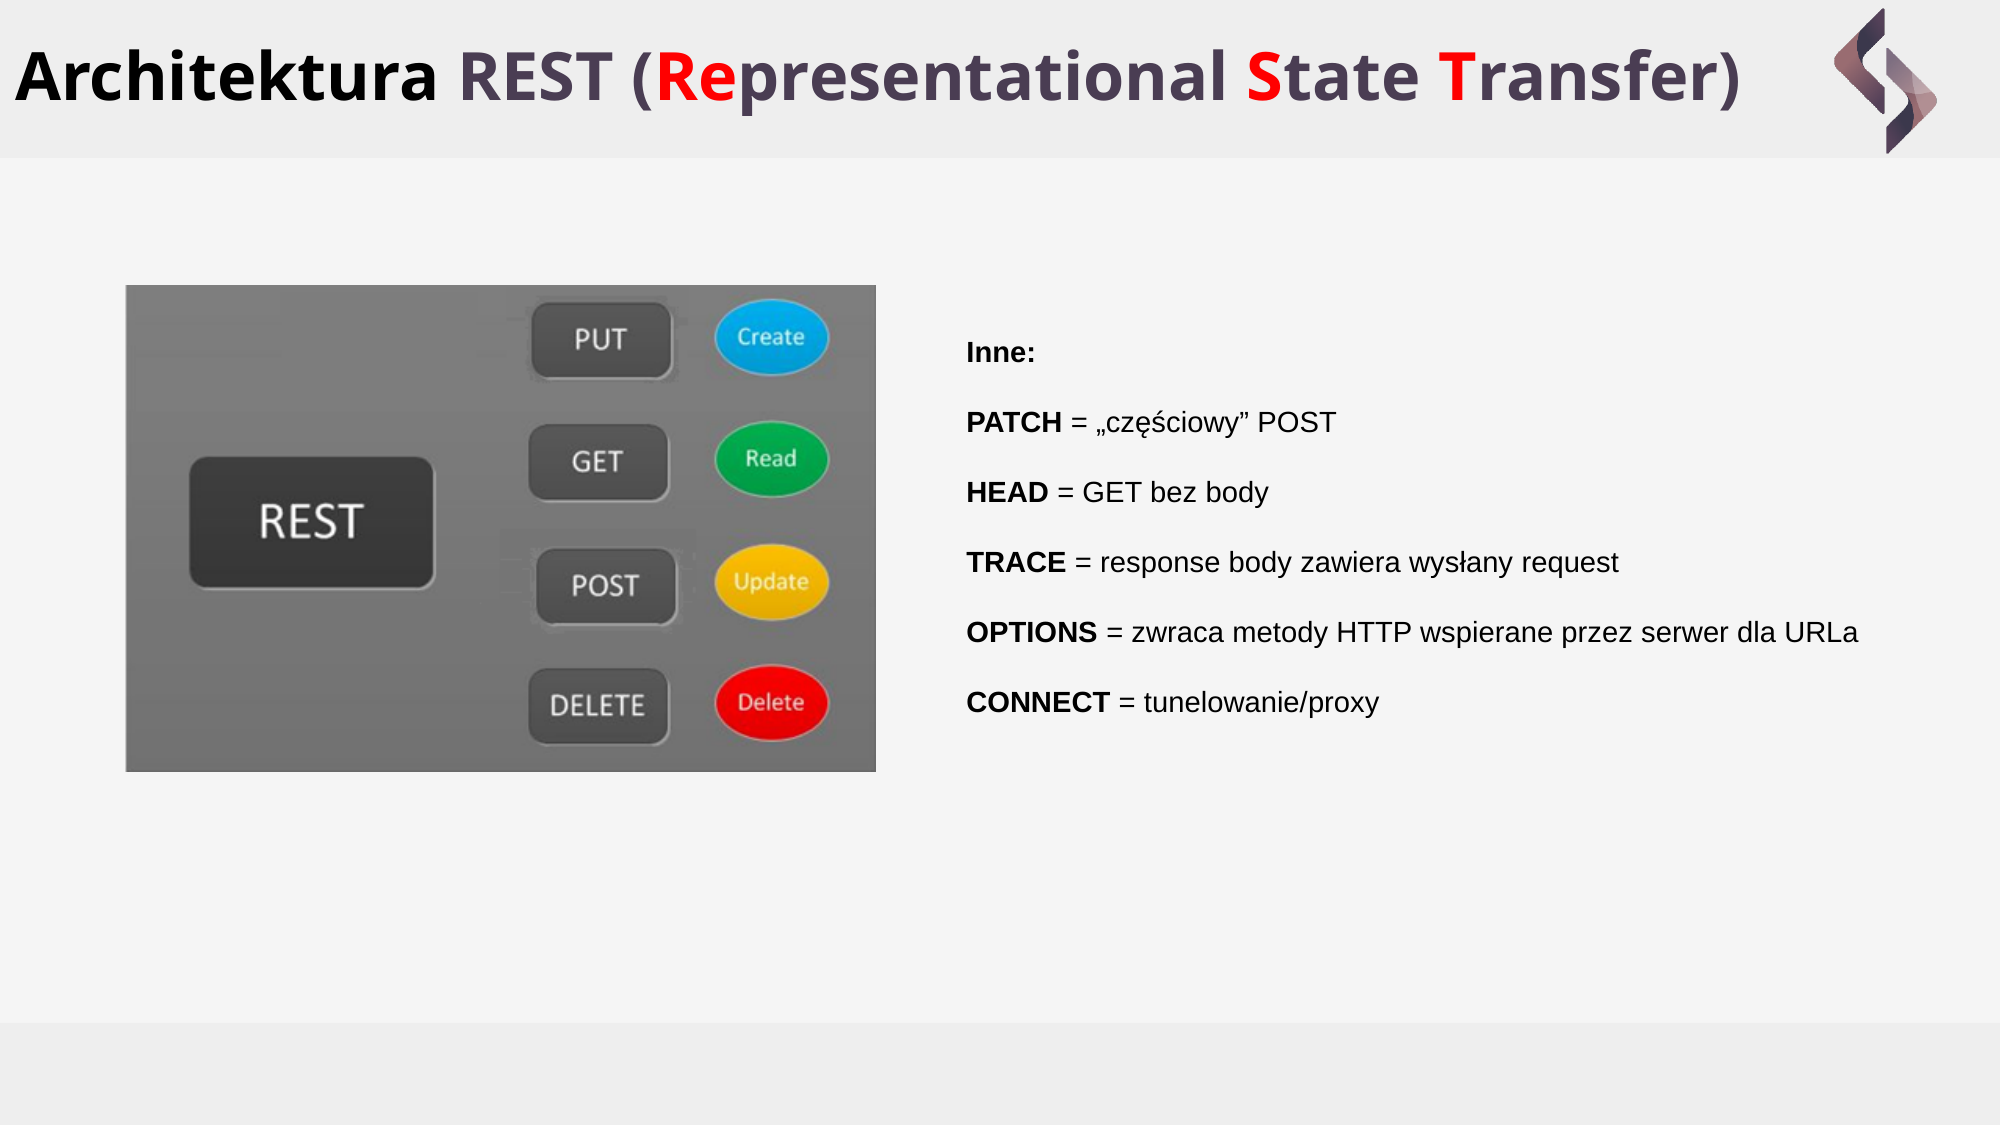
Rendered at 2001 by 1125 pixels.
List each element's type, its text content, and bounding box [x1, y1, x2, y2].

picture [1787, 0, 2001, 166]
text_box Inne: PATCH = „częściowy” POST HEAD = GET bez body TRACE = response body zawiera wysłany request OPTIONS = zwraca metody HTTP wspierane przez serwer dla URLa CONNECT = tunelowanie/proxy [951, 326, 1999, 726]
picture [125, 284, 877, 772]
title Architektura REST (Representational State Transfer) [0, 0, 1788, 158]
